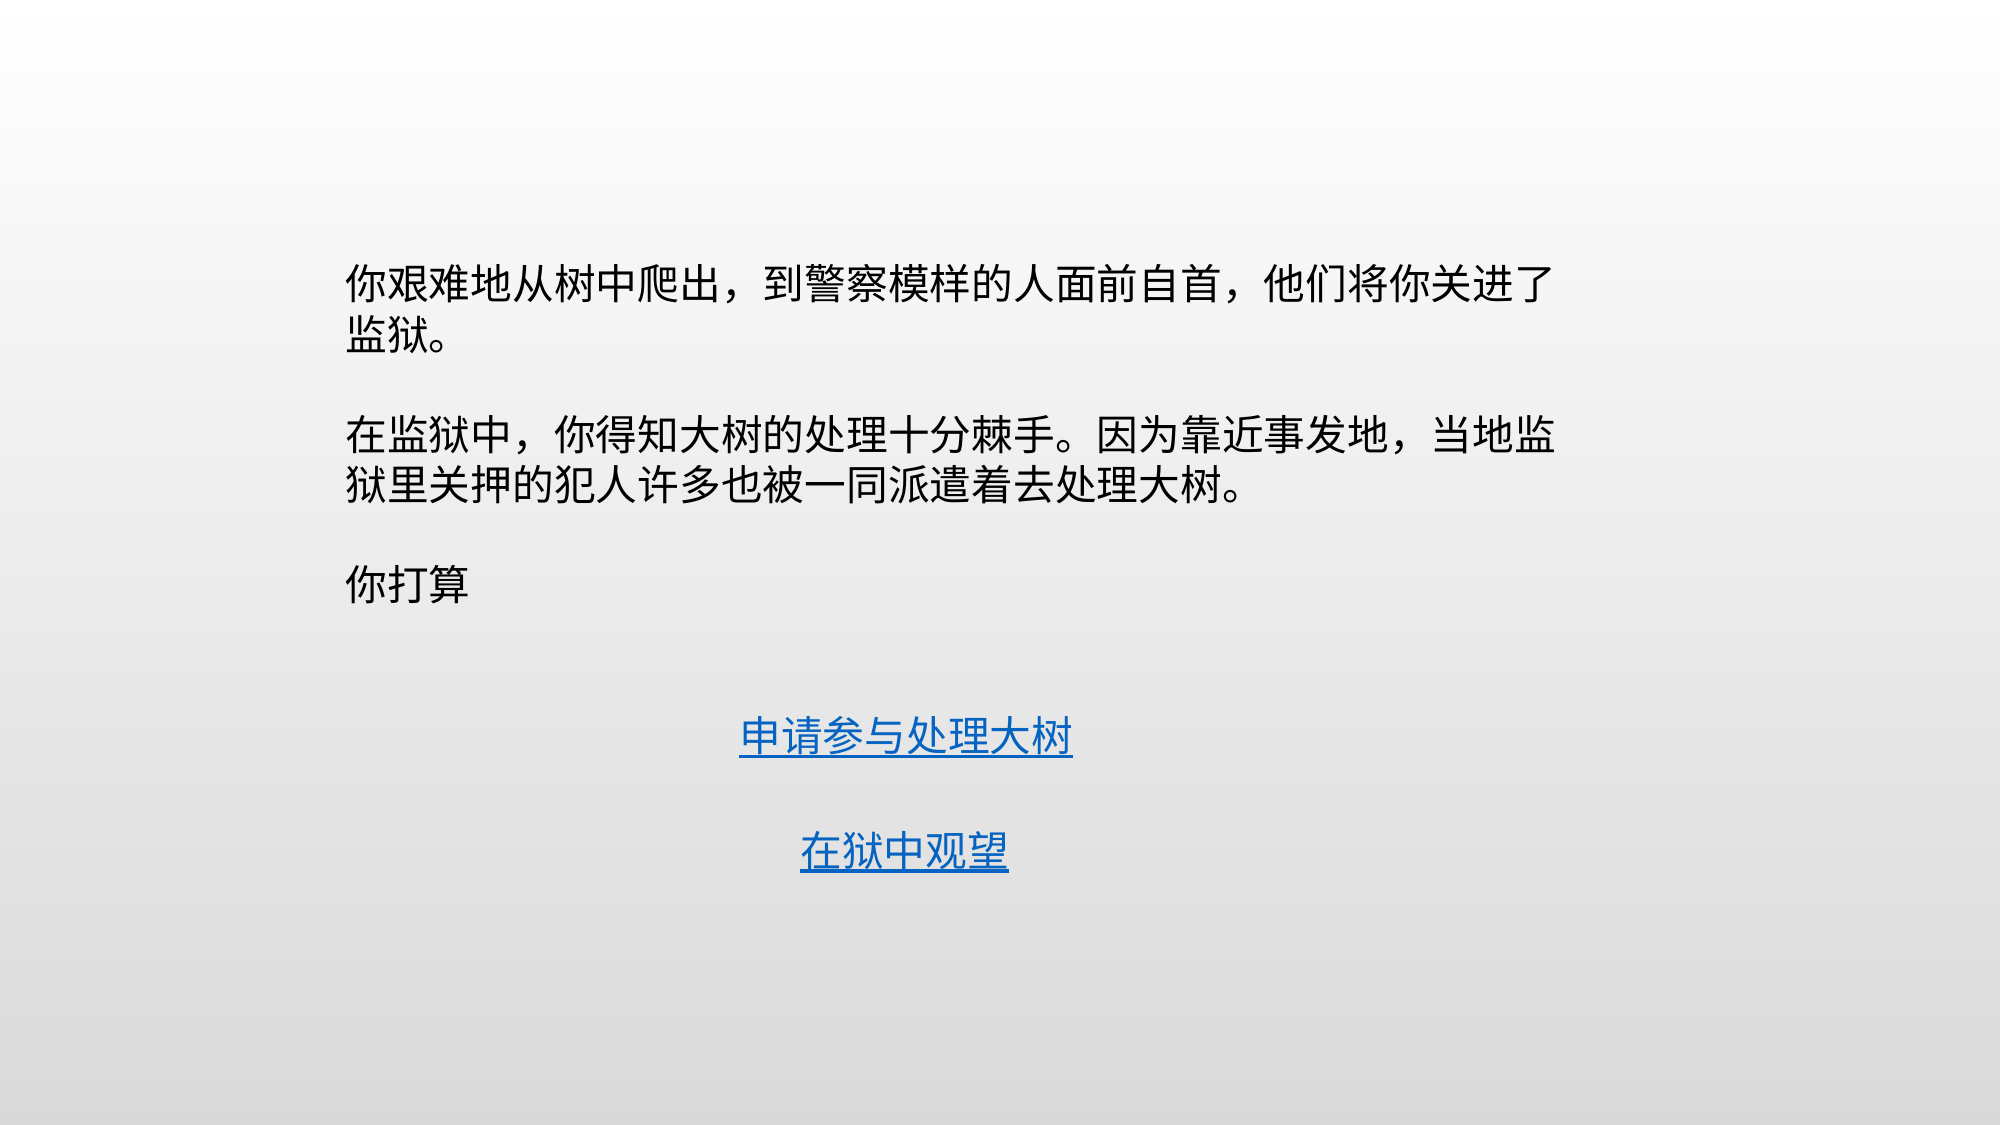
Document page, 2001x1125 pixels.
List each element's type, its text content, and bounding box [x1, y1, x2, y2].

text_box 在狱中观望 [574, 817, 1236, 893]
text_box 申请参与处理大树 [575, 702, 1238, 779]
text_box 你艰难地从树中爬出，到警察模样的人面前自首，他们将你关进了监狱。 在监狱中，你得知大树的处理十分棘手。因为靠近事发地，当地监狱里关押的犯人许多也被一同派遣着去处理大树。 你打算 [330, 250, 1607, 616]
